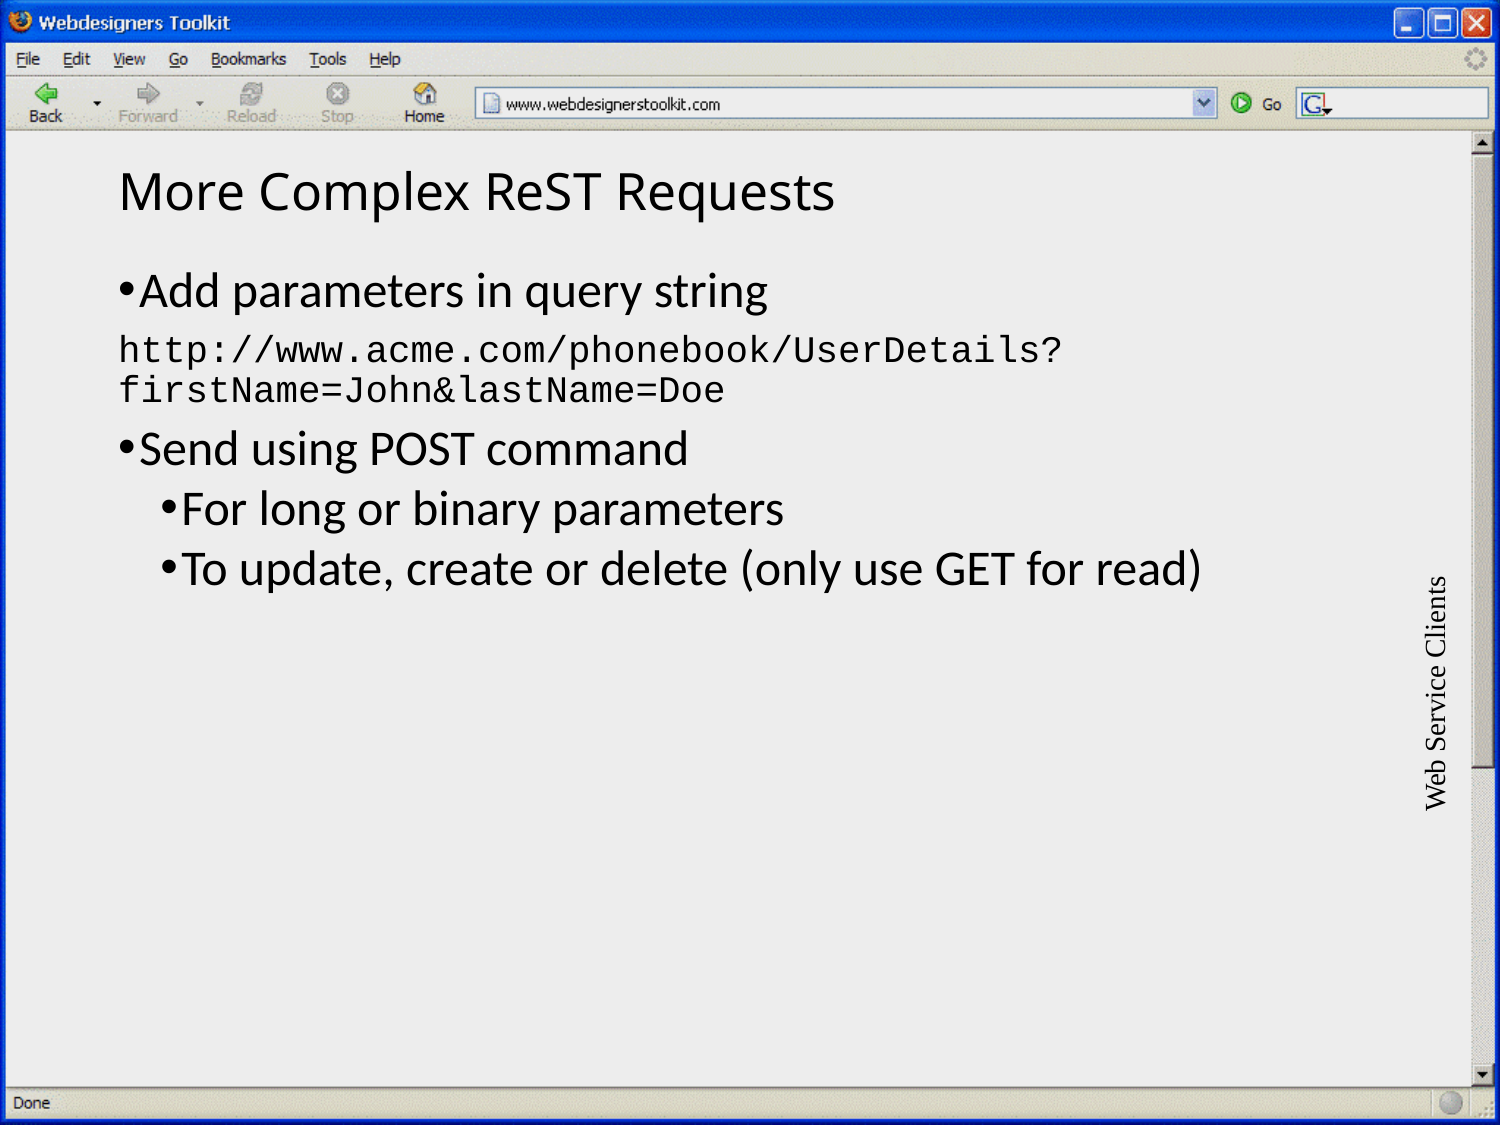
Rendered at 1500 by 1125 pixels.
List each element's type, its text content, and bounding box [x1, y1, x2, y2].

title More Complex ReST Requests [103, 131, 1397, 256]
list Add parameters in query string http://www.acme.com/phonebook/UserDetails?firstName=John&lastName=Doe Send using POST command For long or binary parameters To update, create or delete (only use GET for read) [103, 256, 1397, 1072]
footer Web Service Clients [1408, 500, 1469, 889]
picture [0, 0, 1500, 1125]
